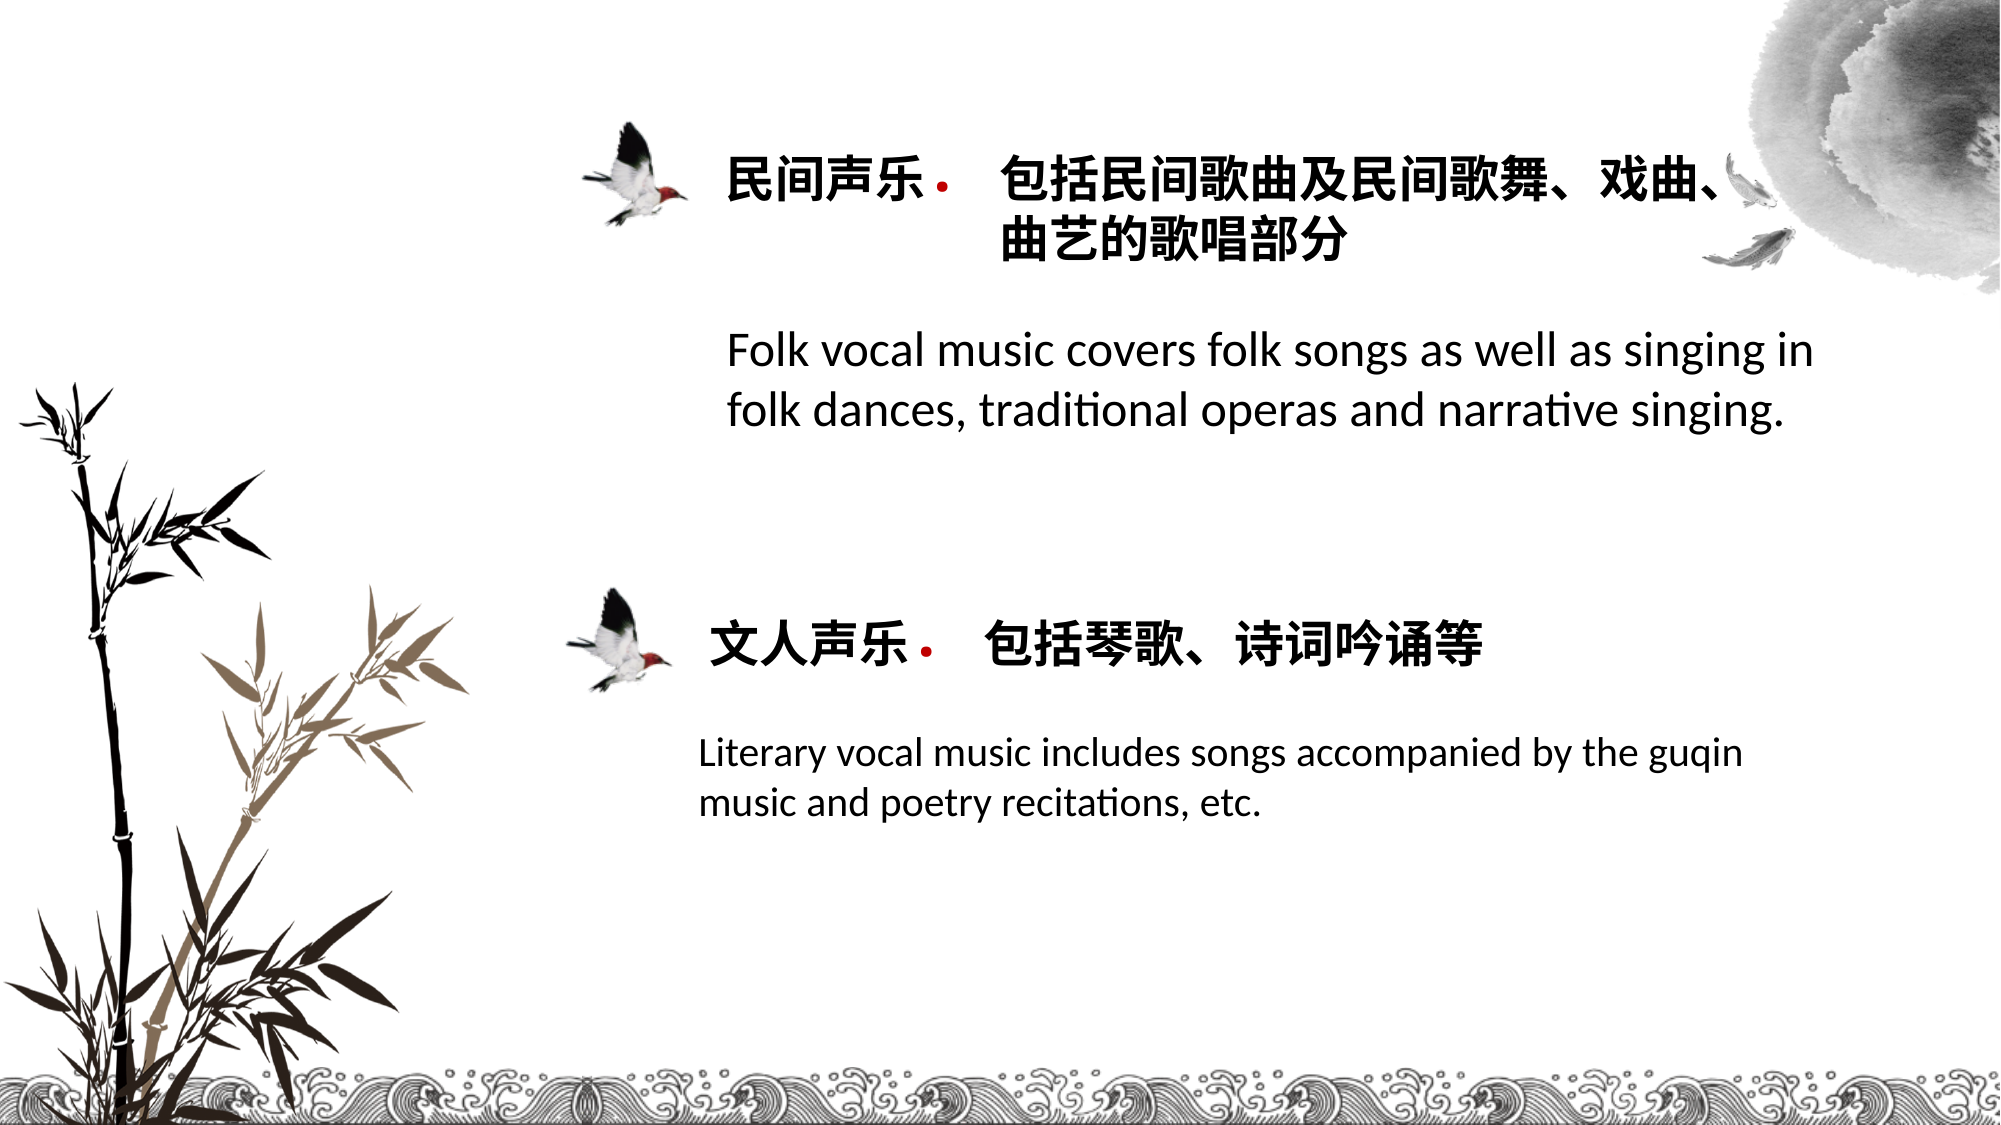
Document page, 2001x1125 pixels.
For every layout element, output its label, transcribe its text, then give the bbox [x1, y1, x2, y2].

text_box Literary vocal music includes songs accompanied by the guqin music and poetry recitations, etc. [683, 717, 1830, 832]
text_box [523, 68, 1738, 291]
picture [0, 381, 2000, 1125]
picture [1678, 0, 2001, 329]
text_box Folk vocal music covers folk songs as well as singing in folk dances, traditional operas and narrative singing. [712, 309, 1886, 444]
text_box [507, 534, 1665, 757]
